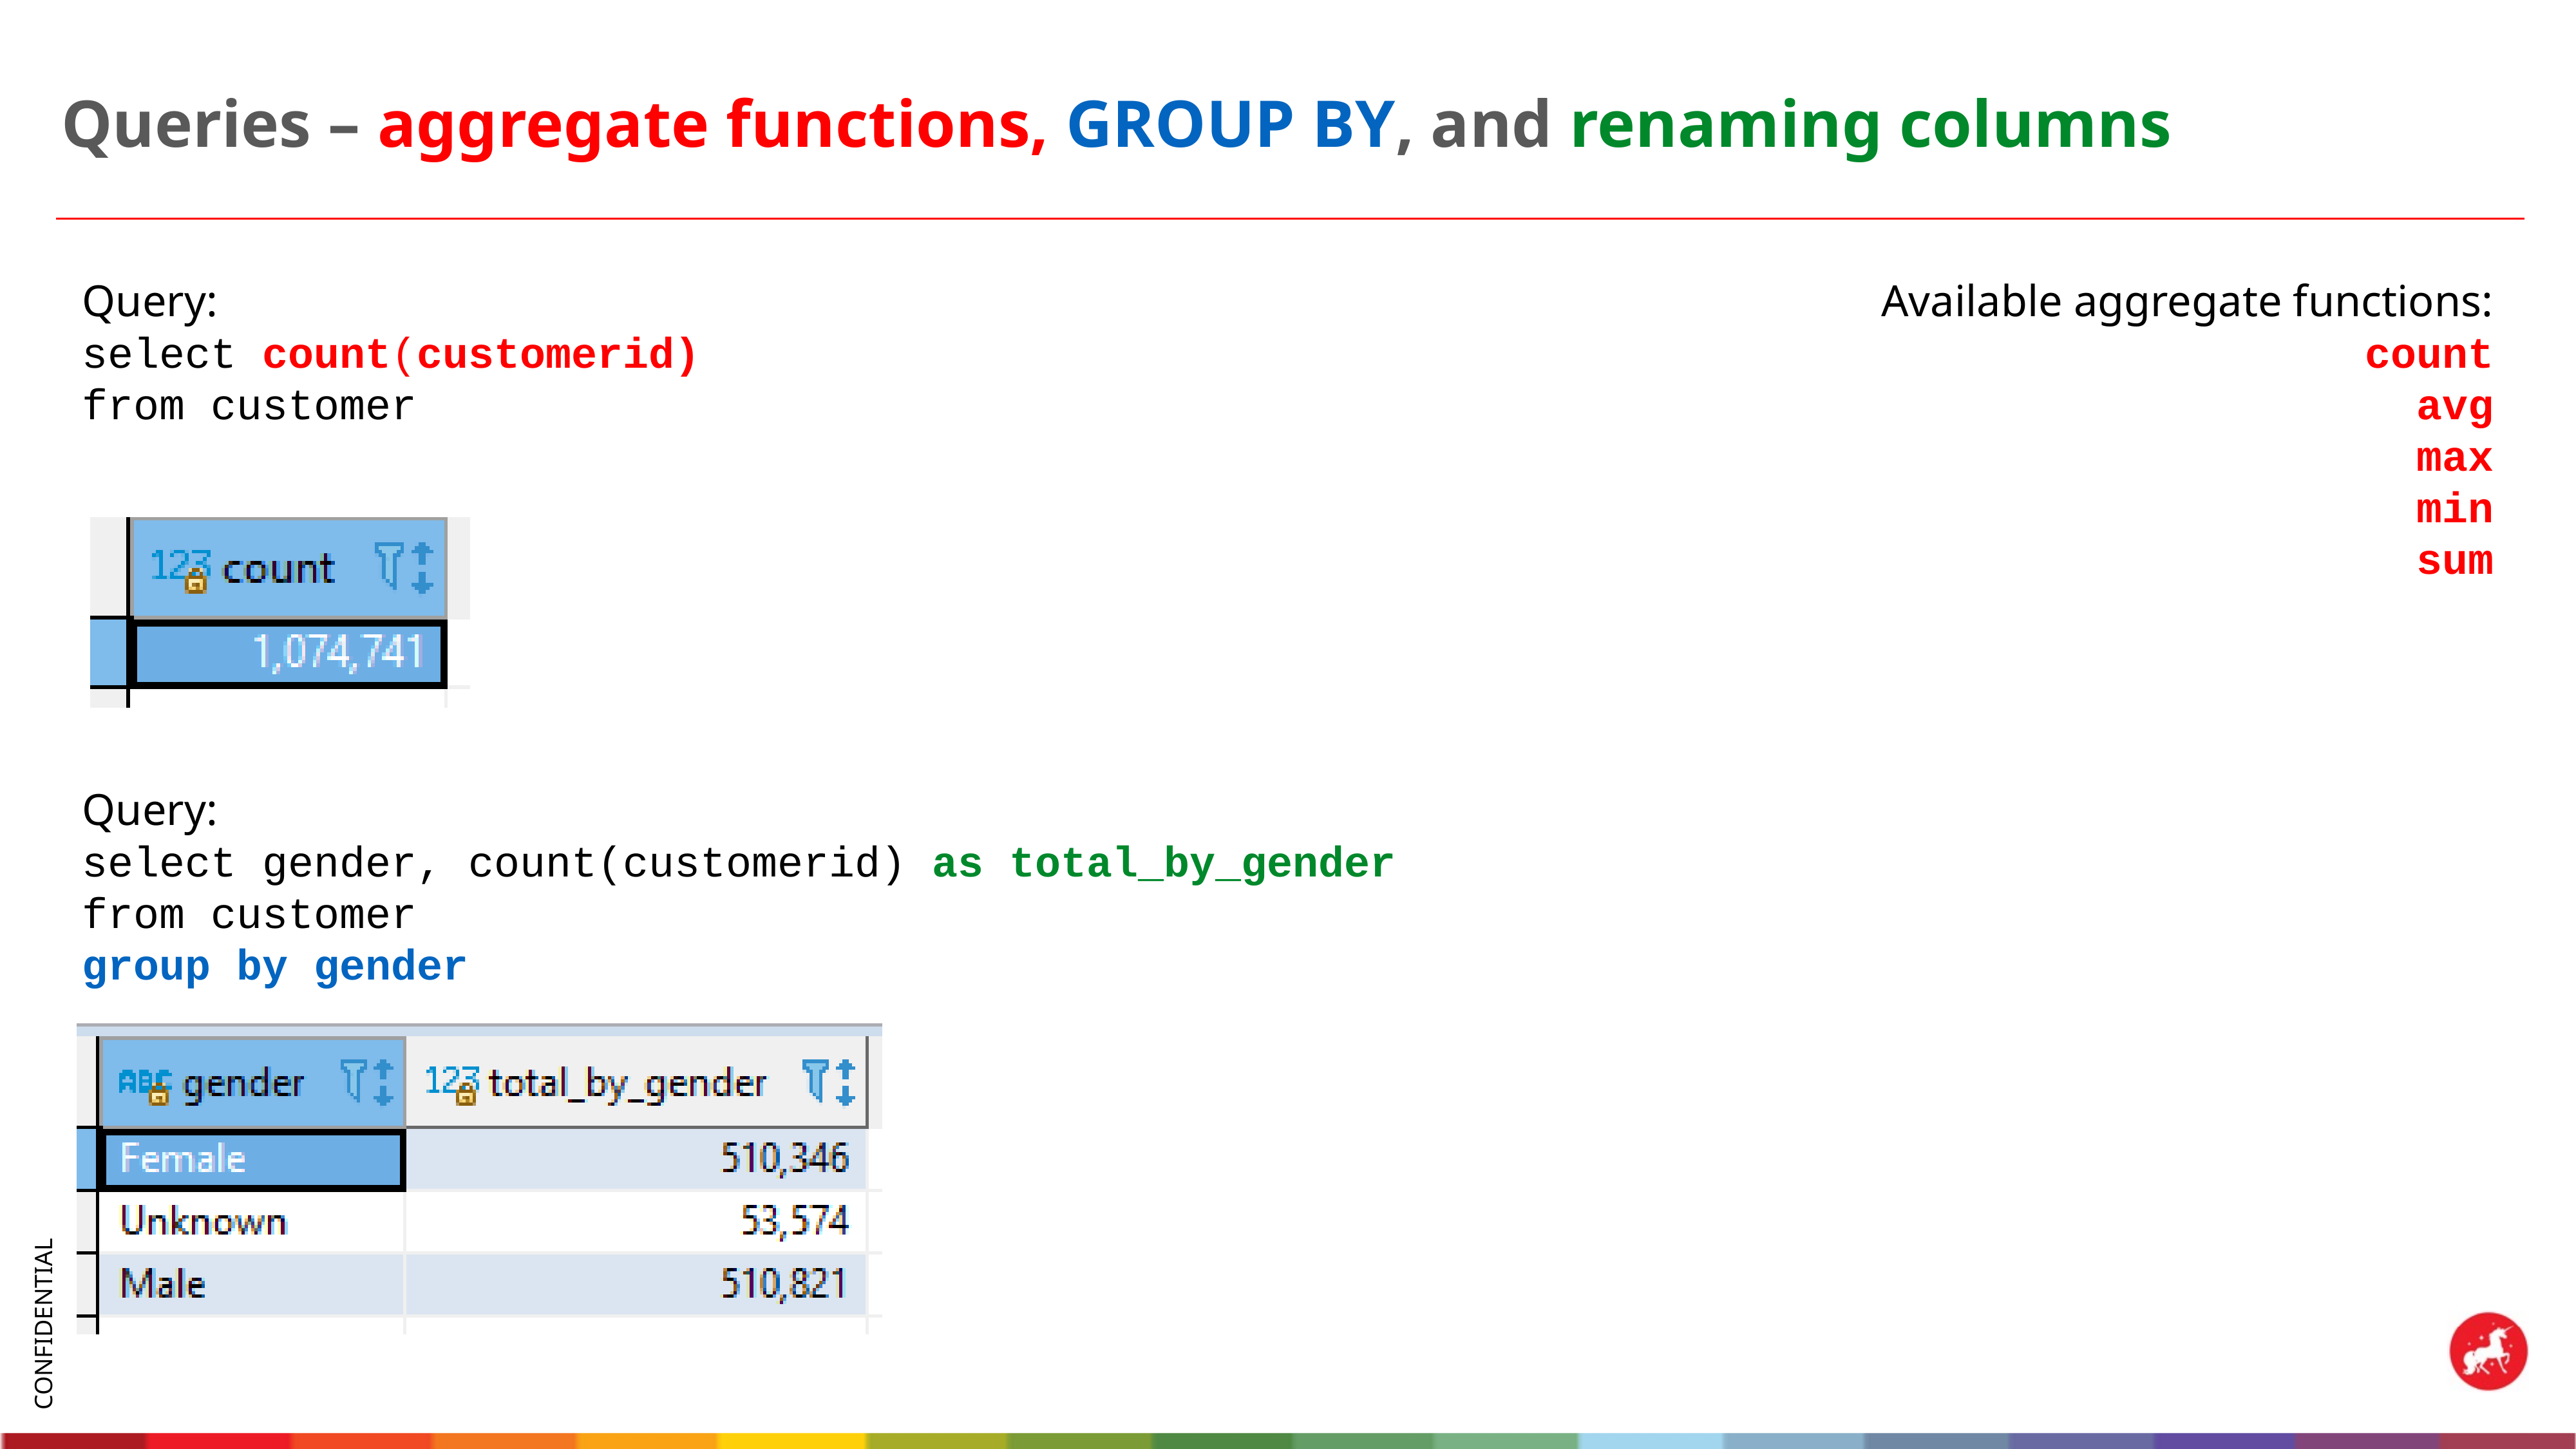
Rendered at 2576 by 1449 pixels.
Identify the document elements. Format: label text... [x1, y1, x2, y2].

text_box Query: select count(customerid) from customer [77, 268, 1068, 433]
picture [3, 1434, 2574, 1449]
picture [2447, 1311, 2529, 1392]
picture [90, 517, 471, 708]
text_box Available aggregate functions: count avg max min sum [1735, 268, 2499, 588]
text_box Query: select gender, count(customerid) as total_by_gender from customer group by gender [77, 777, 2387, 994]
title Queries – aggregate functions, GROUP BY, and renaming columns [55, 59, 2268, 184]
picture [77, 1014, 882, 1334]
